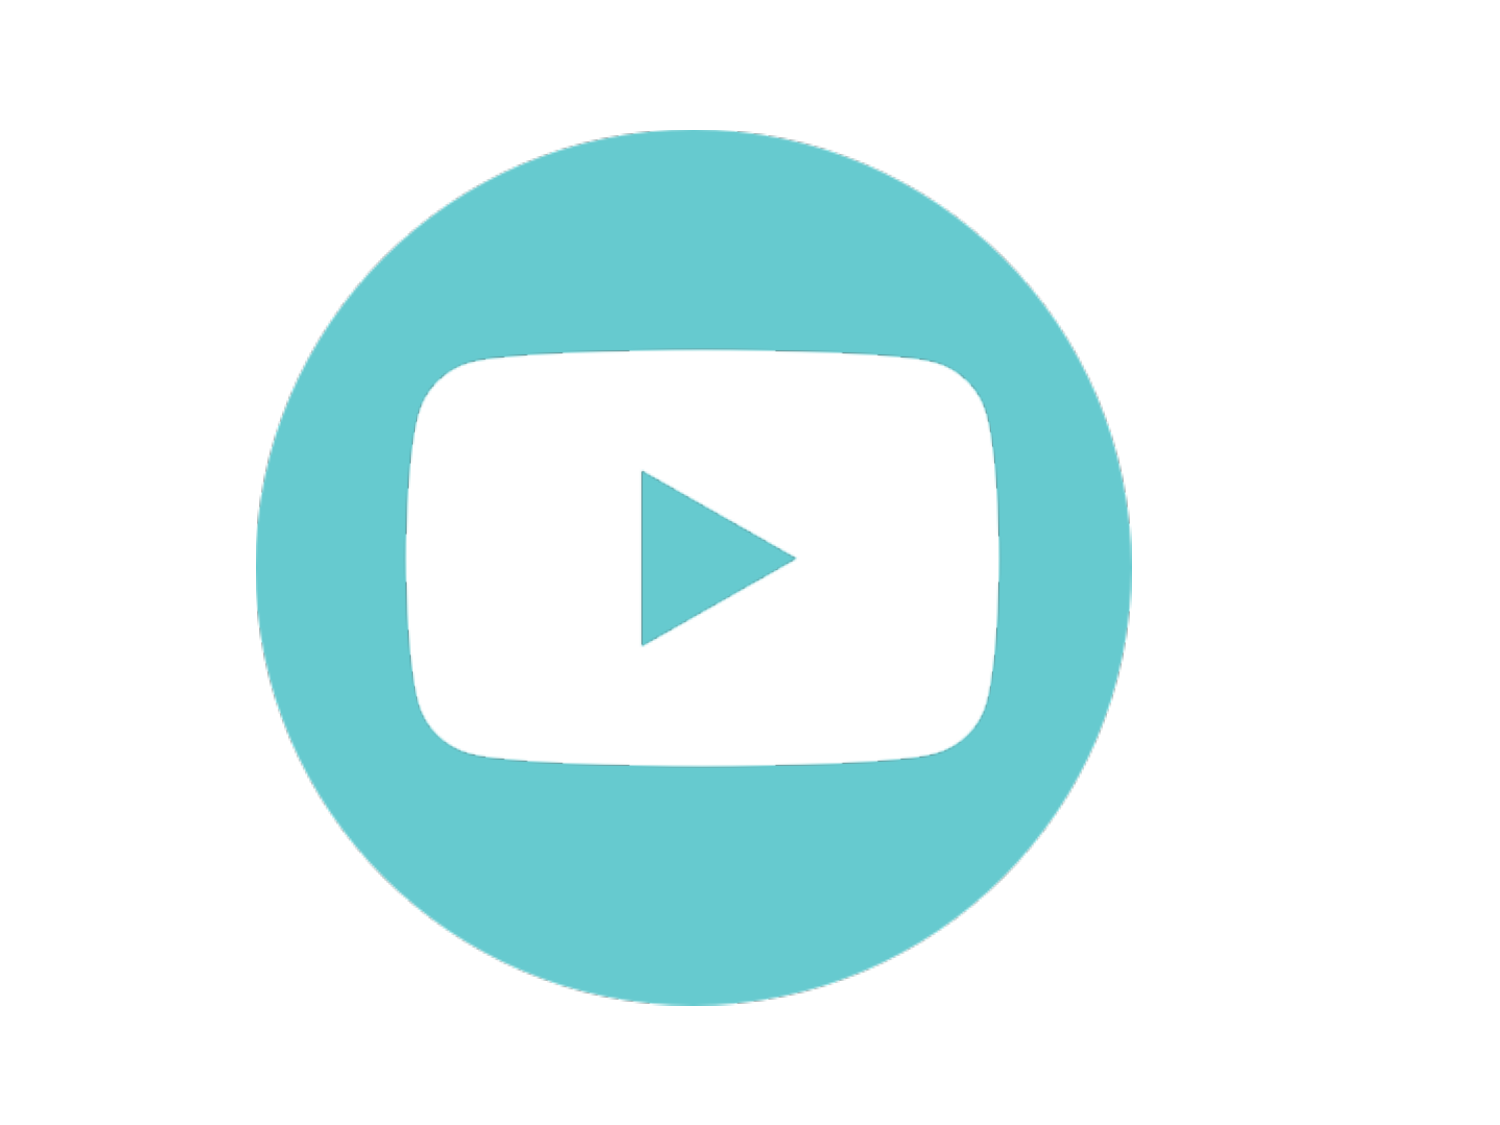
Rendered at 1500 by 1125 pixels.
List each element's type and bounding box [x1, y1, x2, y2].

picture [256, 130, 1133, 1006]
